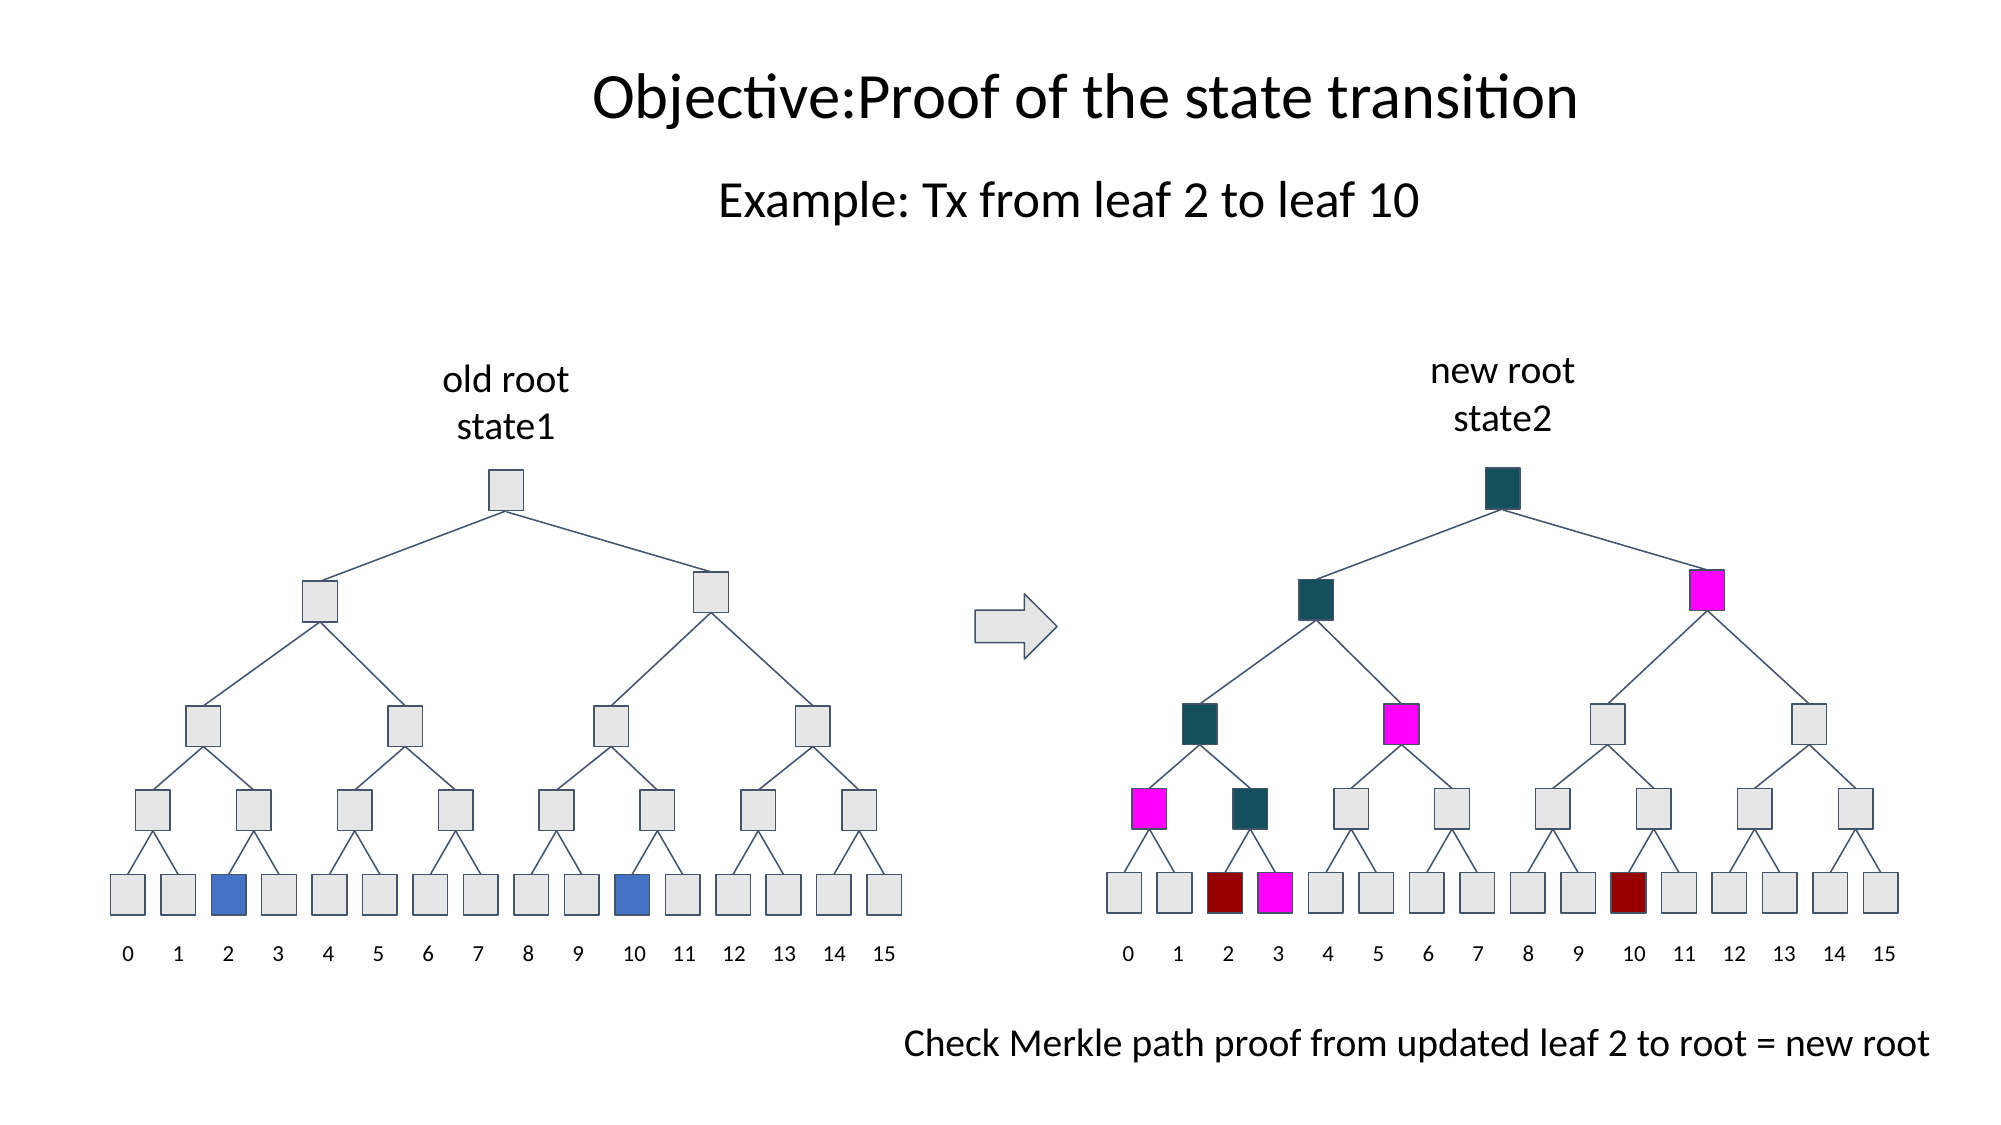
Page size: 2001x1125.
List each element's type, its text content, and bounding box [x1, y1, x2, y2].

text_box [1855, 828, 1881, 873]
text_box [1611, 872, 1646, 914]
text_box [1149, 744, 1198, 789]
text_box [1554, 828, 1579, 873]
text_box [404, 746, 456, 791]
text_box 9 [557, 924, 604, 980]
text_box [228, 830, 255, 875]
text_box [1607, 744, 1655, 789]
text_box 13 [1757, 924, 1807, 980]
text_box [1350, 744, 1400, 789]
text_box [438, 790, 473, 829]
text_box [135, 790, 171, 829]
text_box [557, 830, 582, 875]
text_box [1712, 872, 1747, 914]
text_box 0 [107, 924, 154, 980]
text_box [508, 511, 712, 573]
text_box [631, 830, 658, 875]
text_box 7 [1457, 924, 1504, 980]
text_box 15 [1857, 924, 1913, 980]
text_box [1560, 872, 1596, 914]
text_box [1132, 788, 1167, 827]
text_box [1308, 872, 1344, 914]
text_box [1299, 579, 1334, 618]
text_box [1510, 872, 1545, 914]
text_box 3 [1257, 924, 1304, 980]
text_box [795, 705, 831, 744]
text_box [1251, 828, 1276, 873]
text_box [1813, 872, 1848, 914]
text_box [1552, 744, 1606, 789]
text_box [1863, 872, 1899, 914]
text_box 14 [807, 924, 857, 980]
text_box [1527, 828, 1554, 873]
text_box [186, 705, 221, 744]
text_box [302, 581, 338, 620]
text_box Example: Tx from leaf 2 to leaf 10 [632, 150, 1679, 313]
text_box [1830, 828, 1854, 873]
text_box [1401, 744, 1453, 789]
text_box [1359, 872, 1394, 914]
text_box 1 [1157, 924, 1204, 980]
text_box [766, 874, 801, 915]
text_box [1661, 872, 1697, 914]
text_box [236, 790, 272, 829]
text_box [1316, 508, 1503, 580]
text_box [1157, 872, 1192, 914]
text_box [1737, 788, 1772, 827]
text_box 2 [1207, 924, 1254, 980]
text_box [833, 830, 857, 875]
text_box [975, 593, 1058, 659]
text_box [693, 571, 729, 610]
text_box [457, 830, 482, 875]
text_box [1754, 744, 1808, 789]
text_box [1258, 872, 1293, 914]
text_box [463, 874, 499, 915]
text_box 8 [1507, 924, 1554, 980]
text_box [867, 874, 902, 915]
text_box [354, 746, 402, 791]
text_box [1655, 828, 1680, 873]
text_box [203, 746, 254, 791]
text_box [858, 830, 885, 875]
text_box 4 [307, 924, 354, 980]
text_box 6 [407, 924, 454, 980]
text_box 14 [1807, 924, 1857, 980]
text_box 11 [657, 924, 707, 980]
text_box [1409, 872, 1445, 914]
text_box 1 [157, 924, 204, 980]
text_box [610, 746, 658, 791]
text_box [1199, 744, 1251, 789]
text_box [1590, 703, 1625, 743]
text_box [261, 874, 297, 915]
text_box [312, 874, 347, 915]
text_box 2 [207, 924, 254, 980]
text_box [154, 830, 179, 875]
text_box Objective:Proof of the state transition [577, 38, 1624, 217]
text_box [1690, 569, 1725, 609]
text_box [127, 830, 154, 875]
text_box [841, 790, 877, 829]
text_box 12 [1707, 924, 1757, 980]
text_box Check Merkle path proof from updated leaf 2 to root = new root [888, 1001, 1963, 1080]
text_box [665, 874, 700, 915]
text_box [1333, 788, 1369, 827]
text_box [1325, 828, 1349, 873]
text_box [812, 746, 860, 791]
text_box 3 [257, 924, 304, 980]
text_box [1106, 872, 1142, 914]
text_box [732, 830, 759, 875]
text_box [710, 612, 814, 707]
text_box [715, 874, 751, 915]
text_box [1707, 610, 1810, 705]
text_box [513, 874, 549, 915]
text_box [740, 790, 776, 829]
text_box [1123, 828, 1150, 873]
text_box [1316, 619, 1402, 705]
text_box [1350, 828, 1377, 873]
text_box 7 [457, 924, 504, 980]
text_box 8 [507, 924, 554, 980]
text_box 5 [1357, 924, 1404, 980]
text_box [354, 830, 381, 875]
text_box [1607, 610, 1706, 705]
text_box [1729, 828, 1755, 873]
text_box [255, 830, 280, 875]
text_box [1506, 509, 1708, 571]
text_box old root state1 [384, 337, 628, 463]
text_box [1762, 872, 1798, 914]
text_box [1485, 468, 1521, 508]
text_box [593, 705, 629, 744]
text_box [152, 746, 201, 791]
text_box [1636, 788, 1672, 827]
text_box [758, 746, 810, 791]
text_box [1838, 788, 1873, 827]
text_box 10 [607, 924, 657, 980]
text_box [430, 830, 456, 875]
text_box [1434, 788, 1470, 827]
text_box [640, 790, 675, 829]
text_box new root state2 [1381, 329, 1625, 455]
text_box [1182, 703, 1218, 743]
text_box [539, 790, 574, 829]
text_box 0 [1107, 924, 1154, 980]
text_box 5 [357, 924, 404, 980]
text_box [1755, 828, 1781, 873]
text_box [1150, 828, 1175, 873]
text_box 11 [1657, 924, 1707, 980]
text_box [610, 612, 708, 707]
text_box [489, 470, 524, 510]
text_box [1232, 788, 1268, 827]
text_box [1809, 744, 1856, 789]
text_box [1628, 828, 1654, 873]
text_box [564, 874, 599, 915]
text_box [110, 874, 145, 915]
text_box 4 [1307, 924, 1354, 980]
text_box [556, 746, 608, 791]
text_box [362, 874, 398, 915]
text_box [319, 621, 406, 707]
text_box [1426, 828, 1453, 873]
text_box [1459, 872, 1495, 914]
text_box [1384, 703, 1419, 743]
text_box [614, 874, 650, 915]
text_box [337, 790, 372, 829]
text_box [387, 705, 423, 744]
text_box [319, 510, 507, 582]
text_box [1792, 703, 1827, 743]
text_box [1199, 619, 1315, 705]
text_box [1453, 828, 1478, 873]
text_box [1207, 872, 1243, 914]
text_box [203, 621, 318, 707]
text_box 12 [707, 924, 757, 980]
text_box [413, 874, 448, 915]
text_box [759, 830, 784, 875]
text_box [658, 830, 683, 875]
text_box [160, 874, 196, 915]
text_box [329, 830, 353, 875]
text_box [530, 830, 557, 875]
text_box 13 [757, 924, 807, 980]
text_box 10 [1607, 924, 1657, 980]
text_box [211, 874, 246, 915]
text_box 9 [1557, 924, 1604, 980]
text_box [1224, 828, 1251, 873]
text_box 6 [1407, 924, 1454, 980]
text_box [1535, 788, 1571, 827]
text_box 15 [857, 924, 913, 980]
text_box [816, 874, 852, 915]
